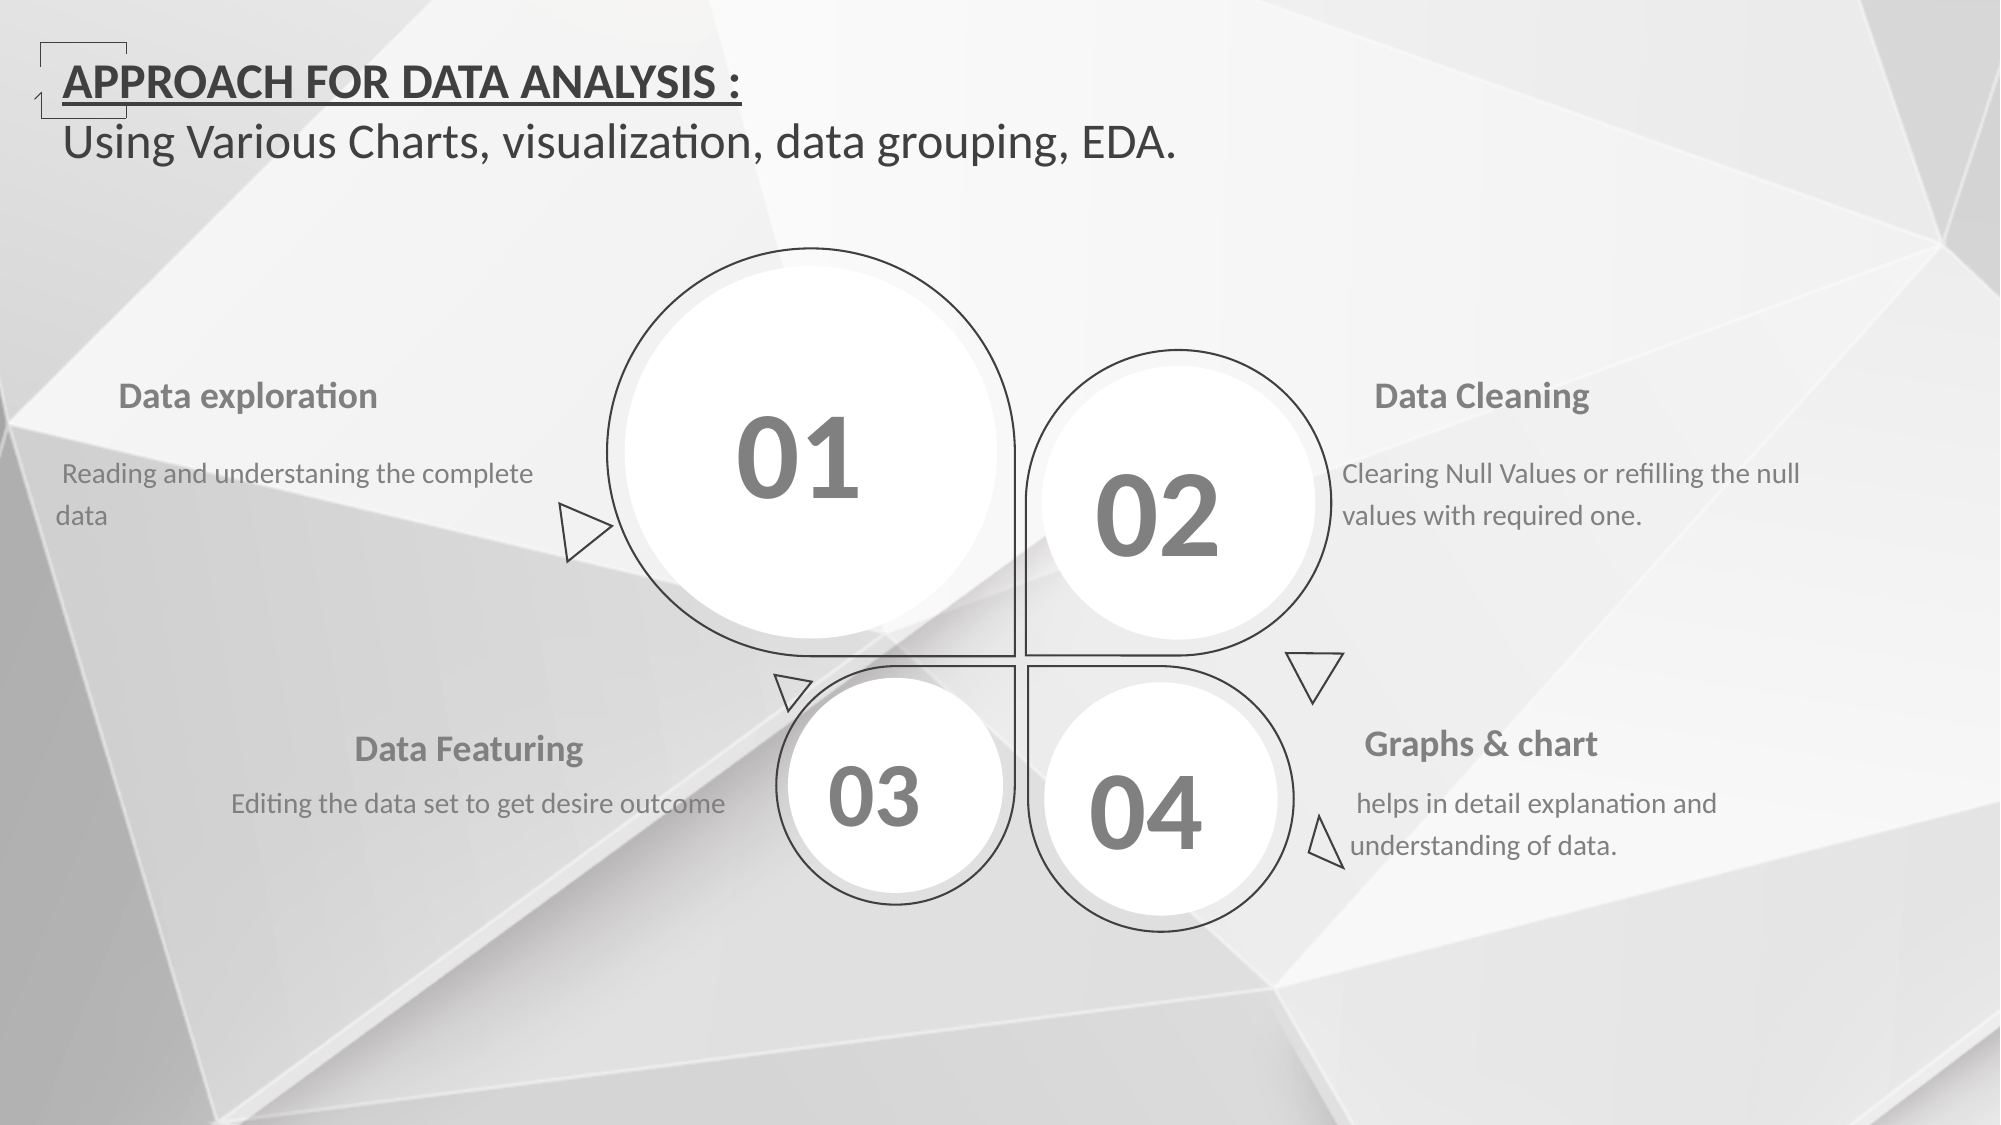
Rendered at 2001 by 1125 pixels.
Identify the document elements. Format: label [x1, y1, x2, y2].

picture [0, 0, 2000, 1125]
text_box [34, 42, 127, 119]
